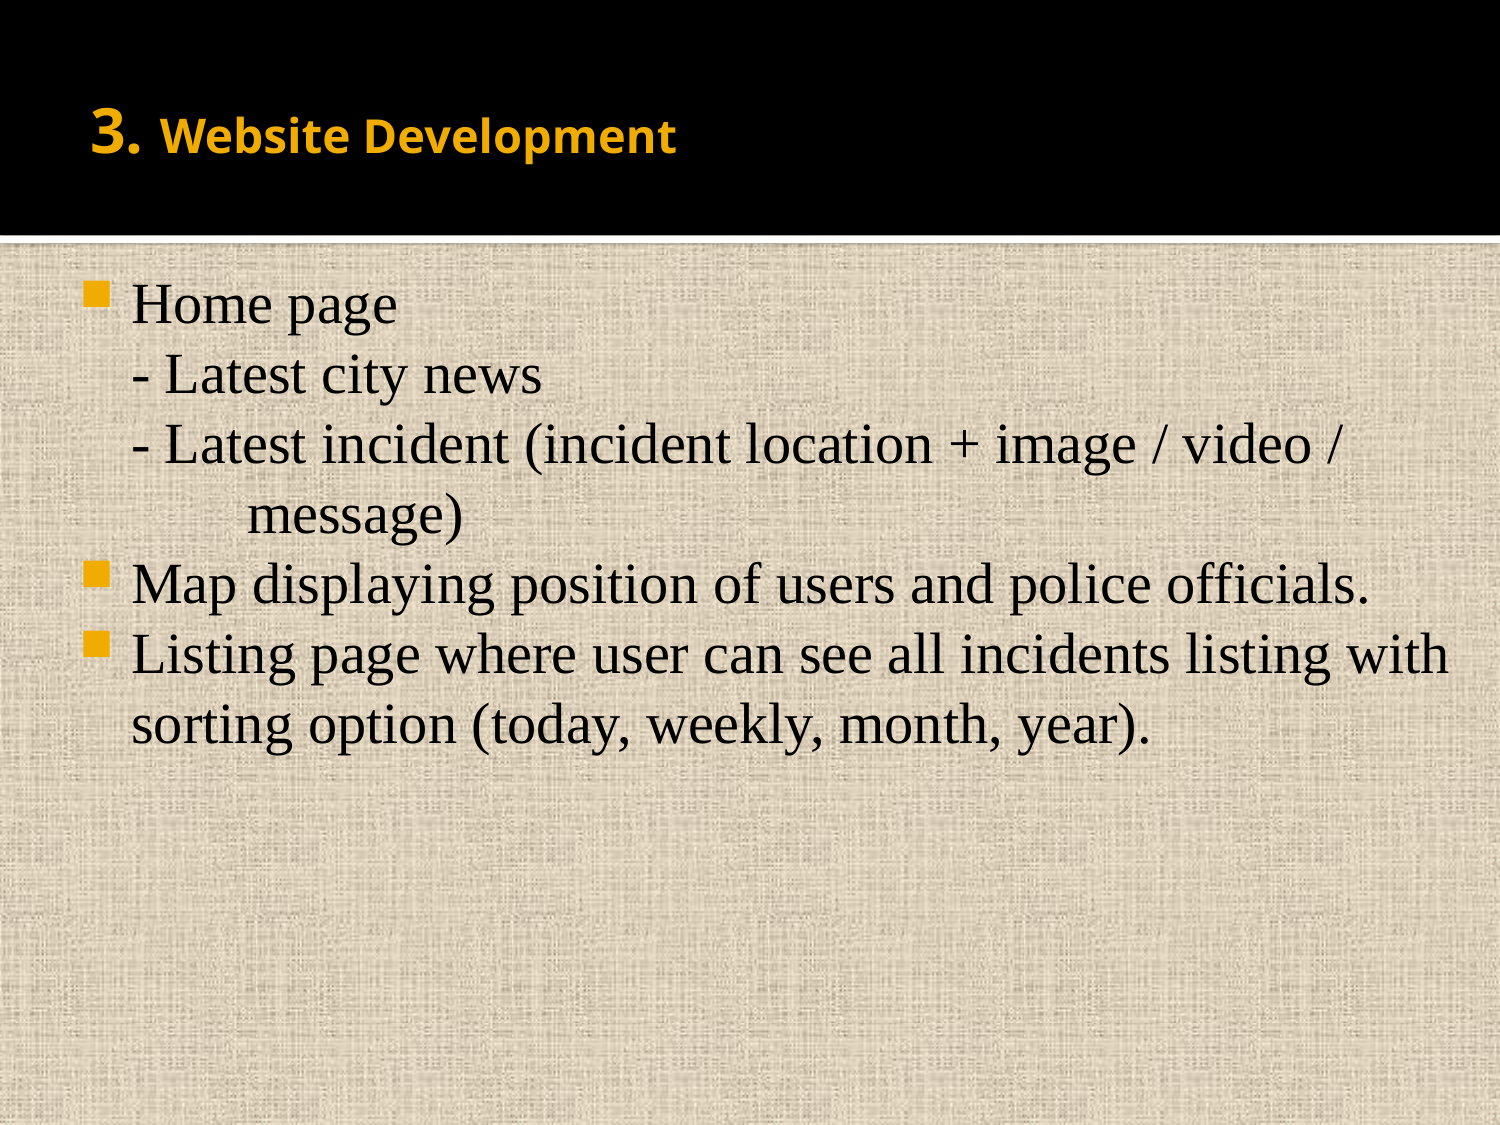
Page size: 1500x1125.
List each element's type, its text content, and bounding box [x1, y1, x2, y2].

title 3. Website Development [75, 25, 1425, 231]
list Home page - Latest city news - Latest incident (incident location + image / video / message) Map displaying position of users and police officials. Listing page where user can see all incidents listing with sorting option (today, weekly, month, year). [50, 249, 1475, 993]
picture [0, 244, 1500, 1125]
